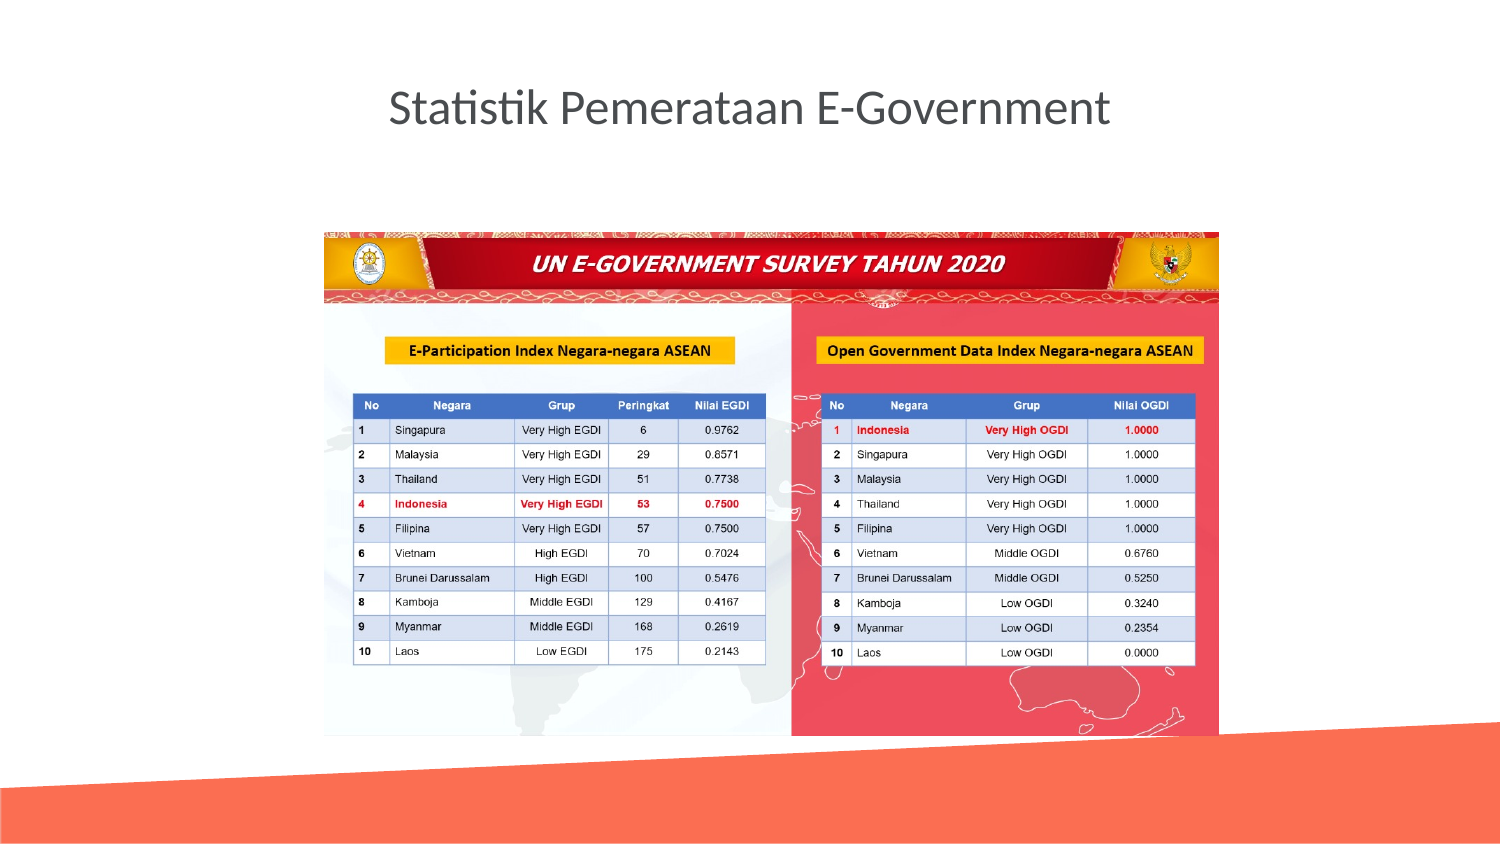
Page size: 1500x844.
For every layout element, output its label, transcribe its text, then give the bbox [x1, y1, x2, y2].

picture [0, 0, 1500, 788]
title Statistik Pemerataan E-Government [75, 33, 1425, 175]
